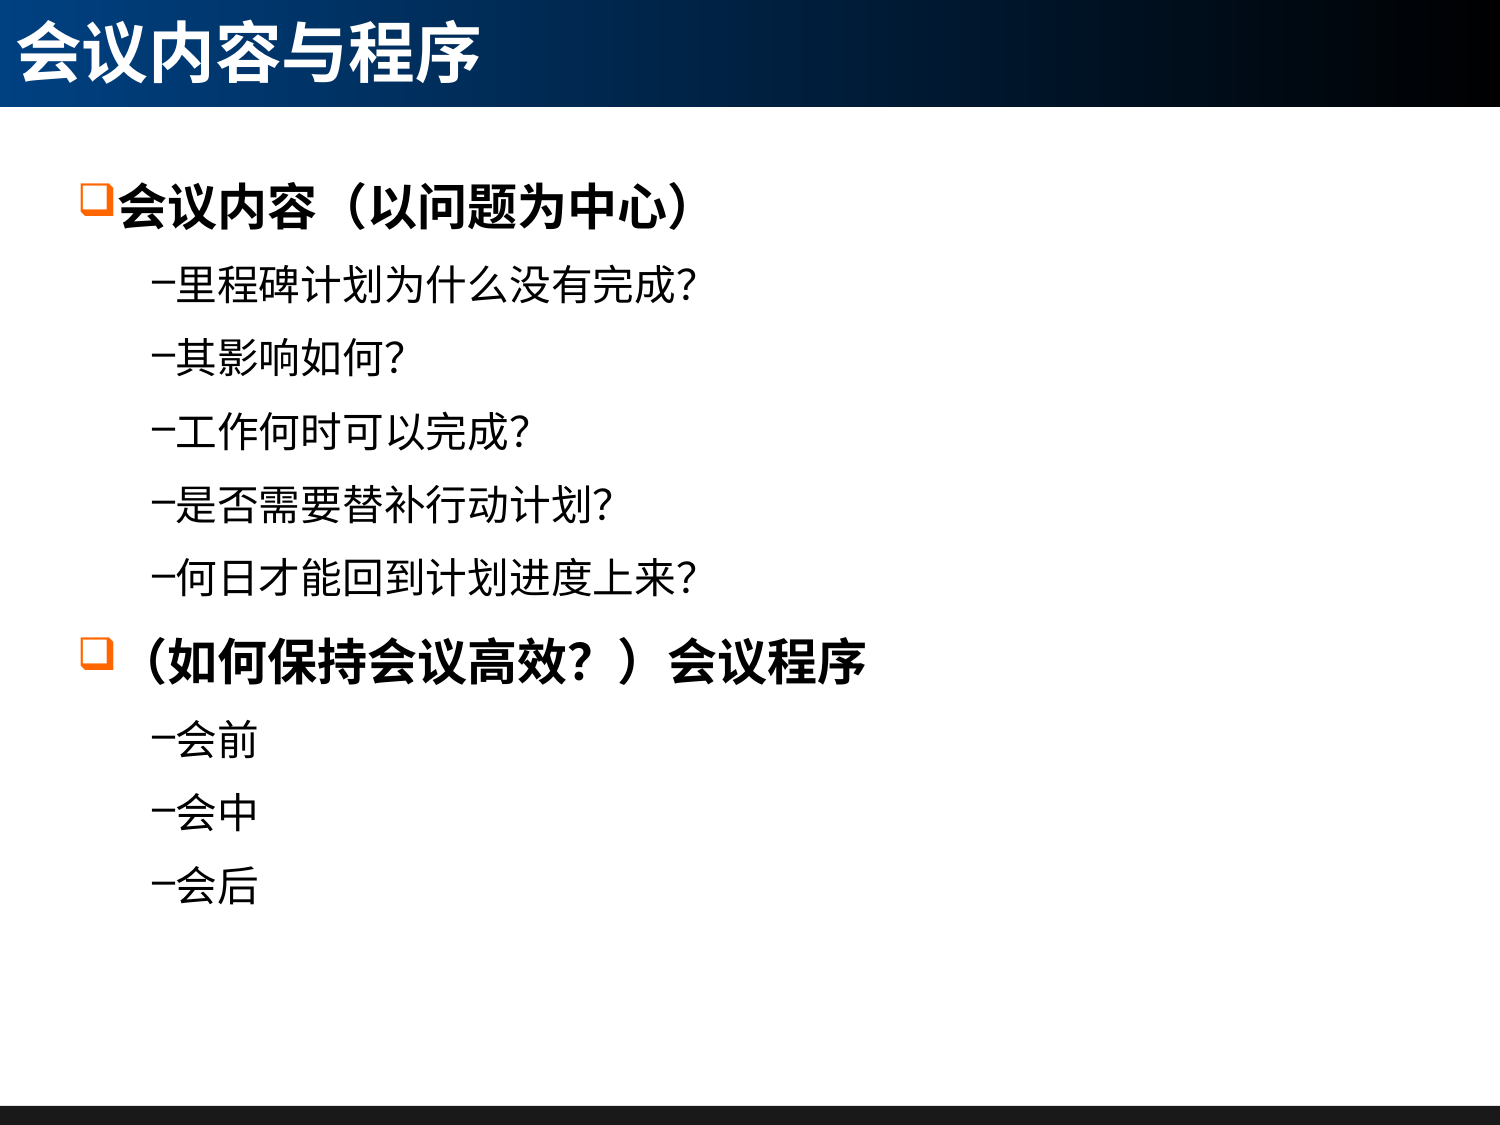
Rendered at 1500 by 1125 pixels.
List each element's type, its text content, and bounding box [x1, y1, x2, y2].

text_box 会议内容（以问题为中心） 里程碑计划为什么没有完成？ 其影响如何？ 工作何时可以完成？ 是否需要替补行动计划？ 何日才能回到计划进度上来？ （如何保持会议高效？）会议程序 会前 会中 会后 [62, 149, 1350, 918]
title 会议内容与程序 [0, 0, 861, 103]
